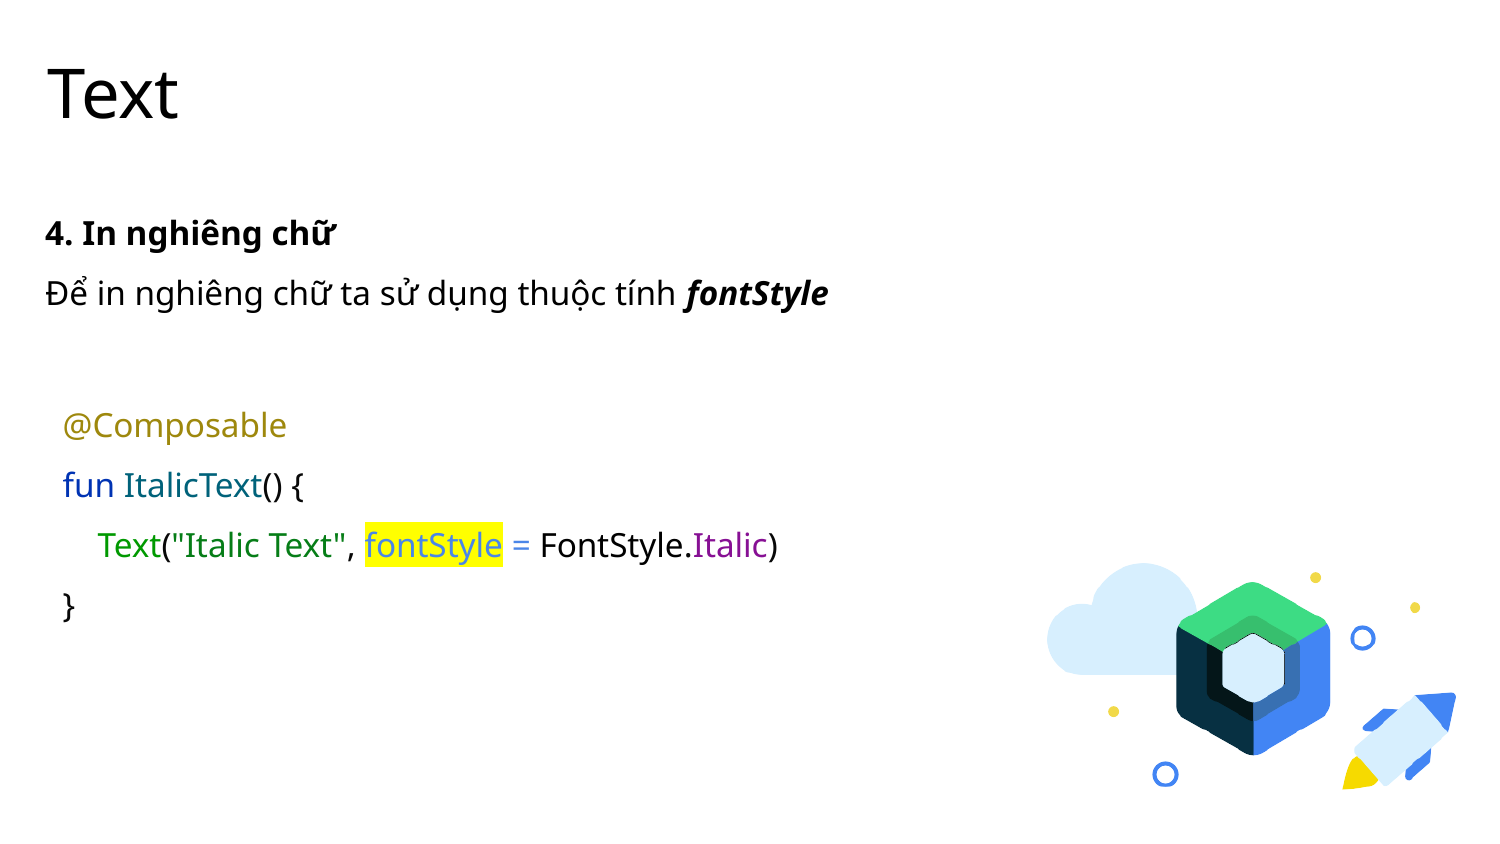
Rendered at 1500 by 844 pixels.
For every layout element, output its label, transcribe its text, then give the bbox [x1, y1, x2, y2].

text_box 4. In nghiêng chữ Để in nghiêng chữ ta sử dụng thuộc tính fontStyle [30, 184, 1470, 320]
text_box @Composable fun ItalicText() { Text("Italic Text", fontStyle = FontStyle.Italic) } [48, 376, 1350, 632]
picture [1036, 529, 1500, 844]
title Text [48, 48, 1443, 123]
